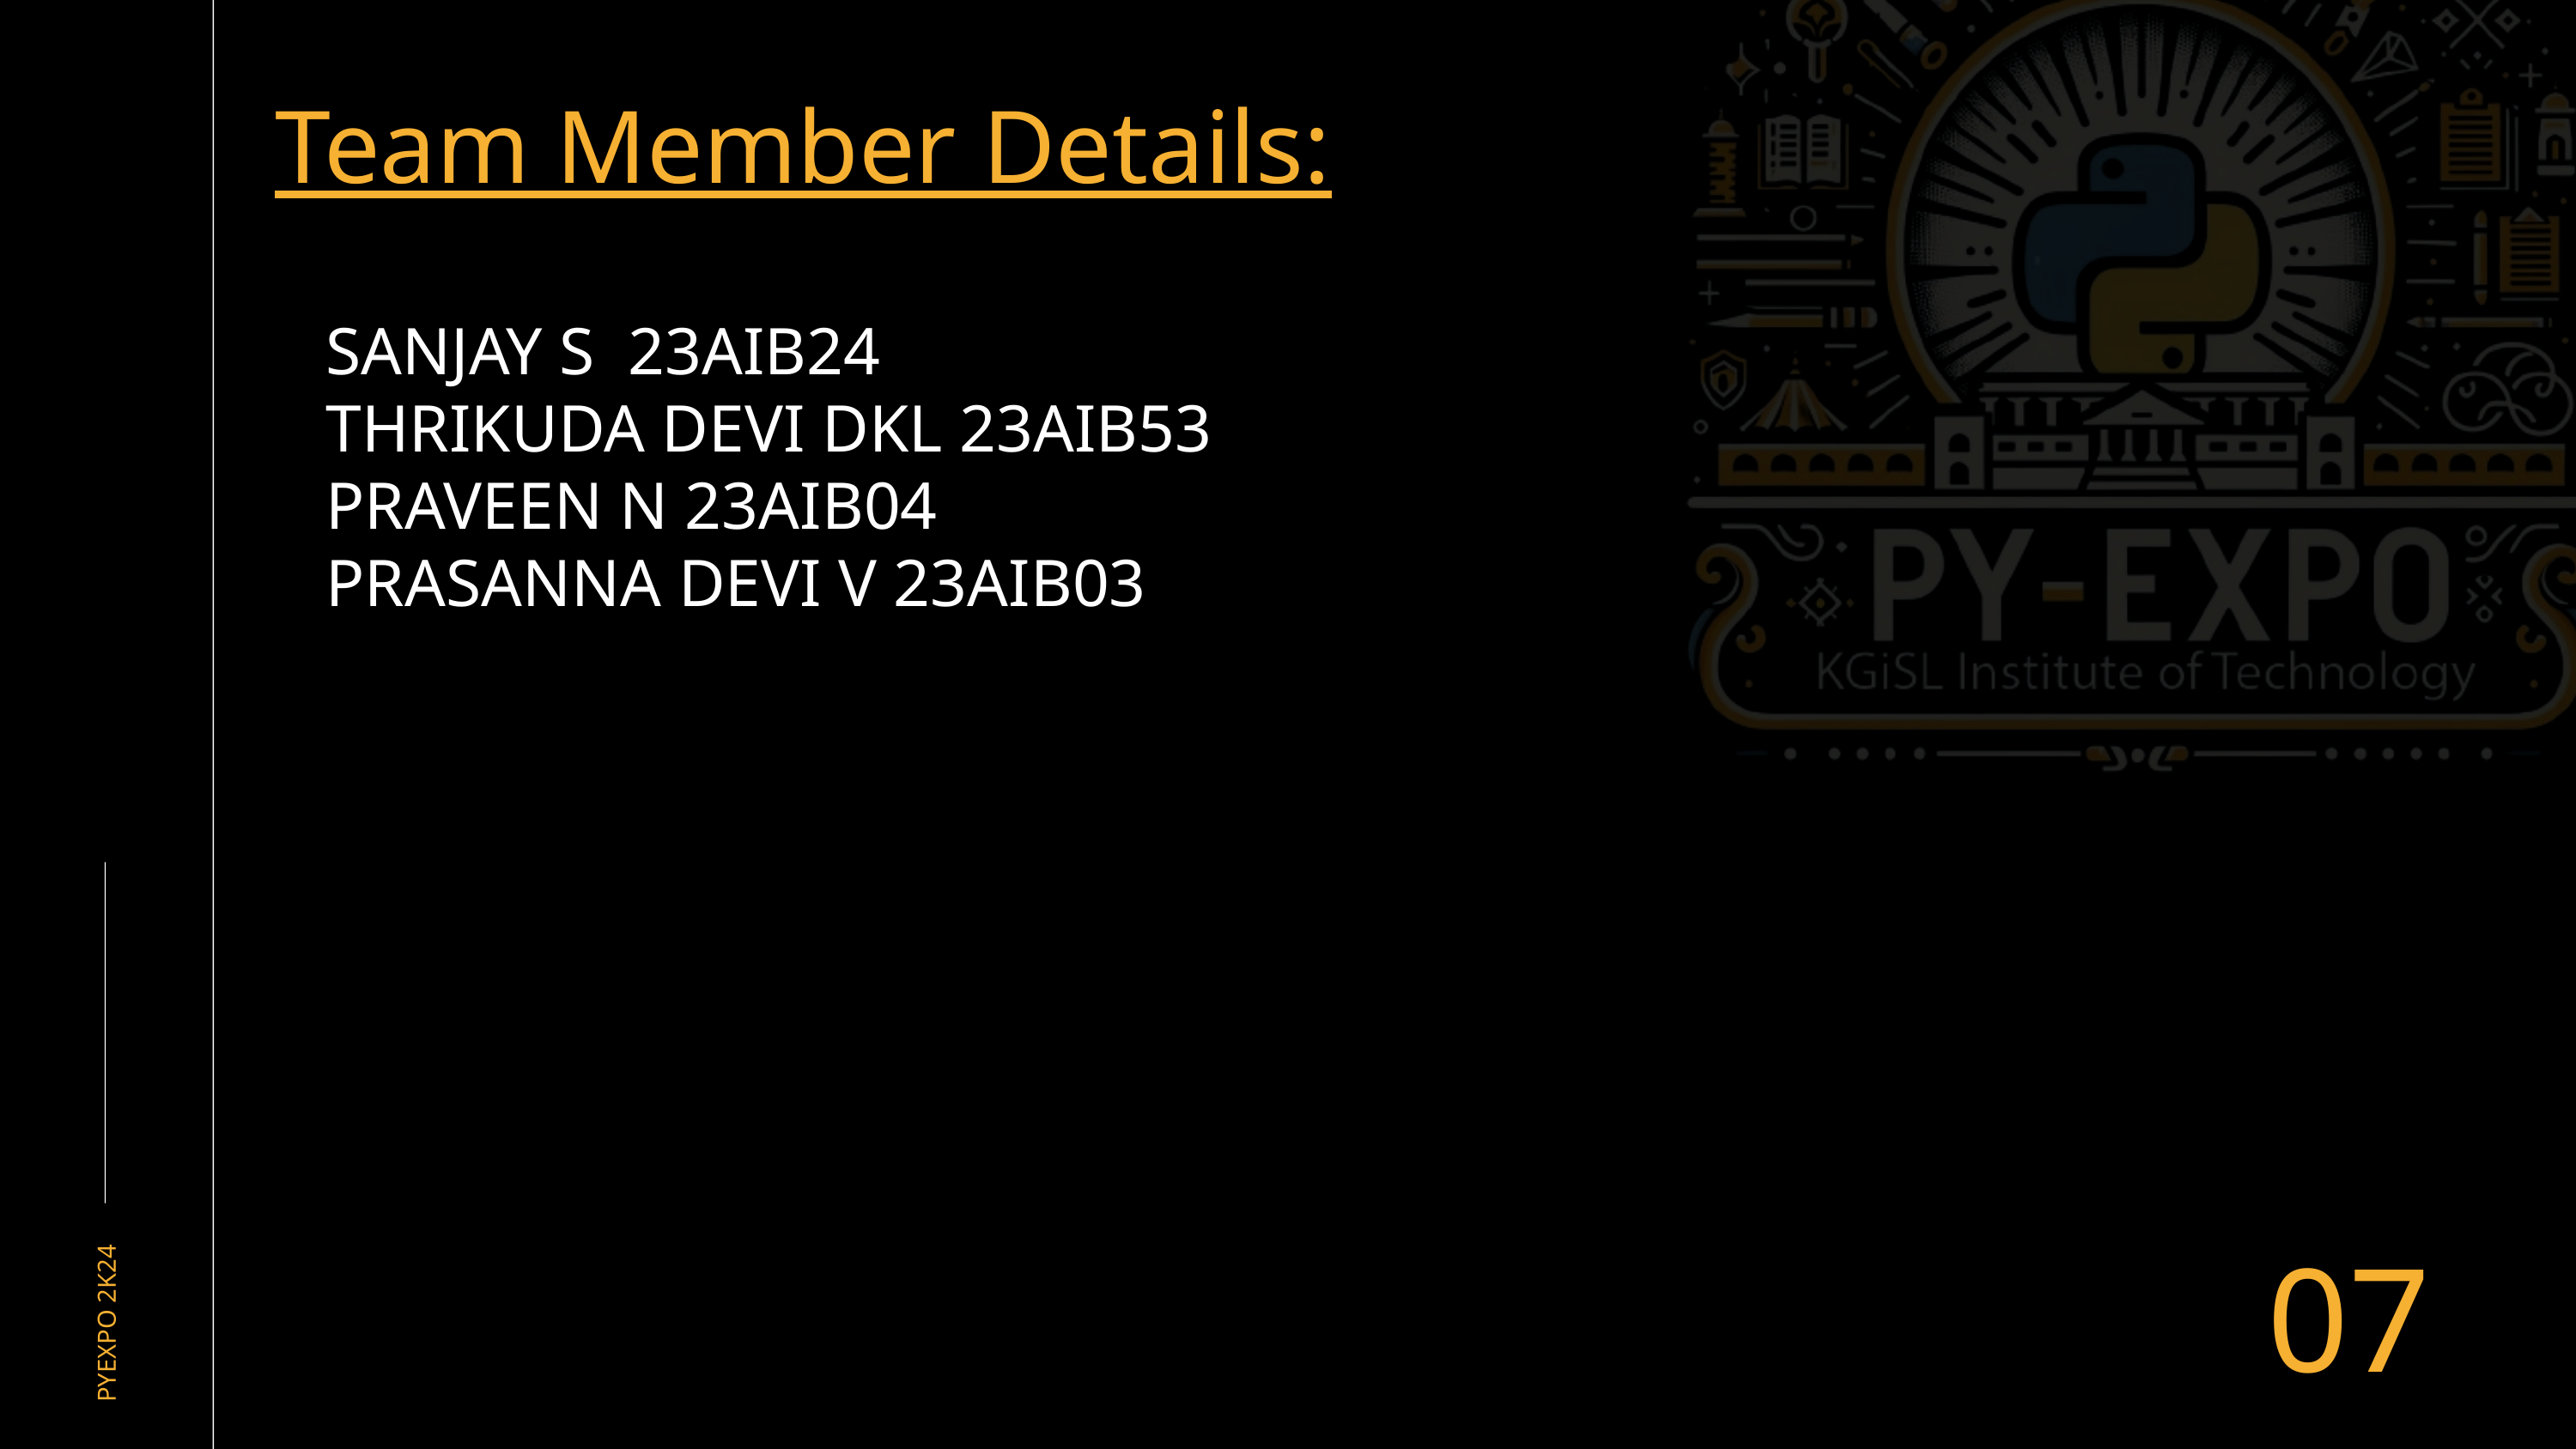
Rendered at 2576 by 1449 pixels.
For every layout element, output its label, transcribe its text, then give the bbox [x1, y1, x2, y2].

text_box SANJAY S 23AIB24 THRIKUDA DEVI DKL 23AIB53 PRAVEEN N 23AIB04 PRASANNA DEVI V 23AIB03 [313, 304, 2334, 627]
text_box [1624, 0, 2576, 796]
text_box Team Member Details: [275, 84, 1624, 203]
text_box PYEXPO 2K24 [85, 1185, 121, 1403]
text_box 07 [2267, 1234, 2574, 1402]
